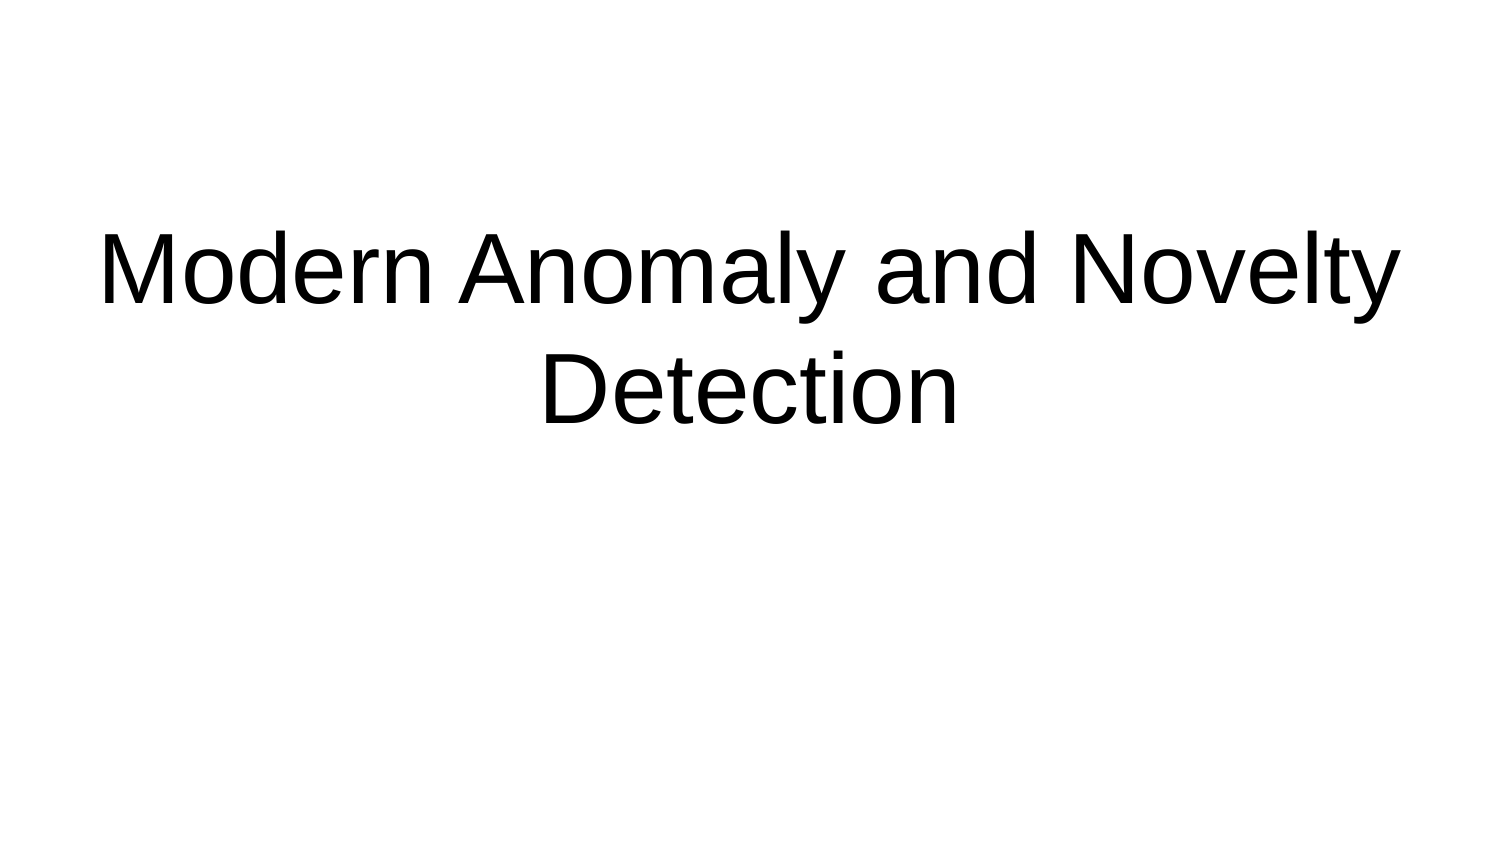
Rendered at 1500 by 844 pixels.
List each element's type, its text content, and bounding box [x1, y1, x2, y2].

title Modern Anomaly and Novelty Detection [51, 122, 1449, 459]
